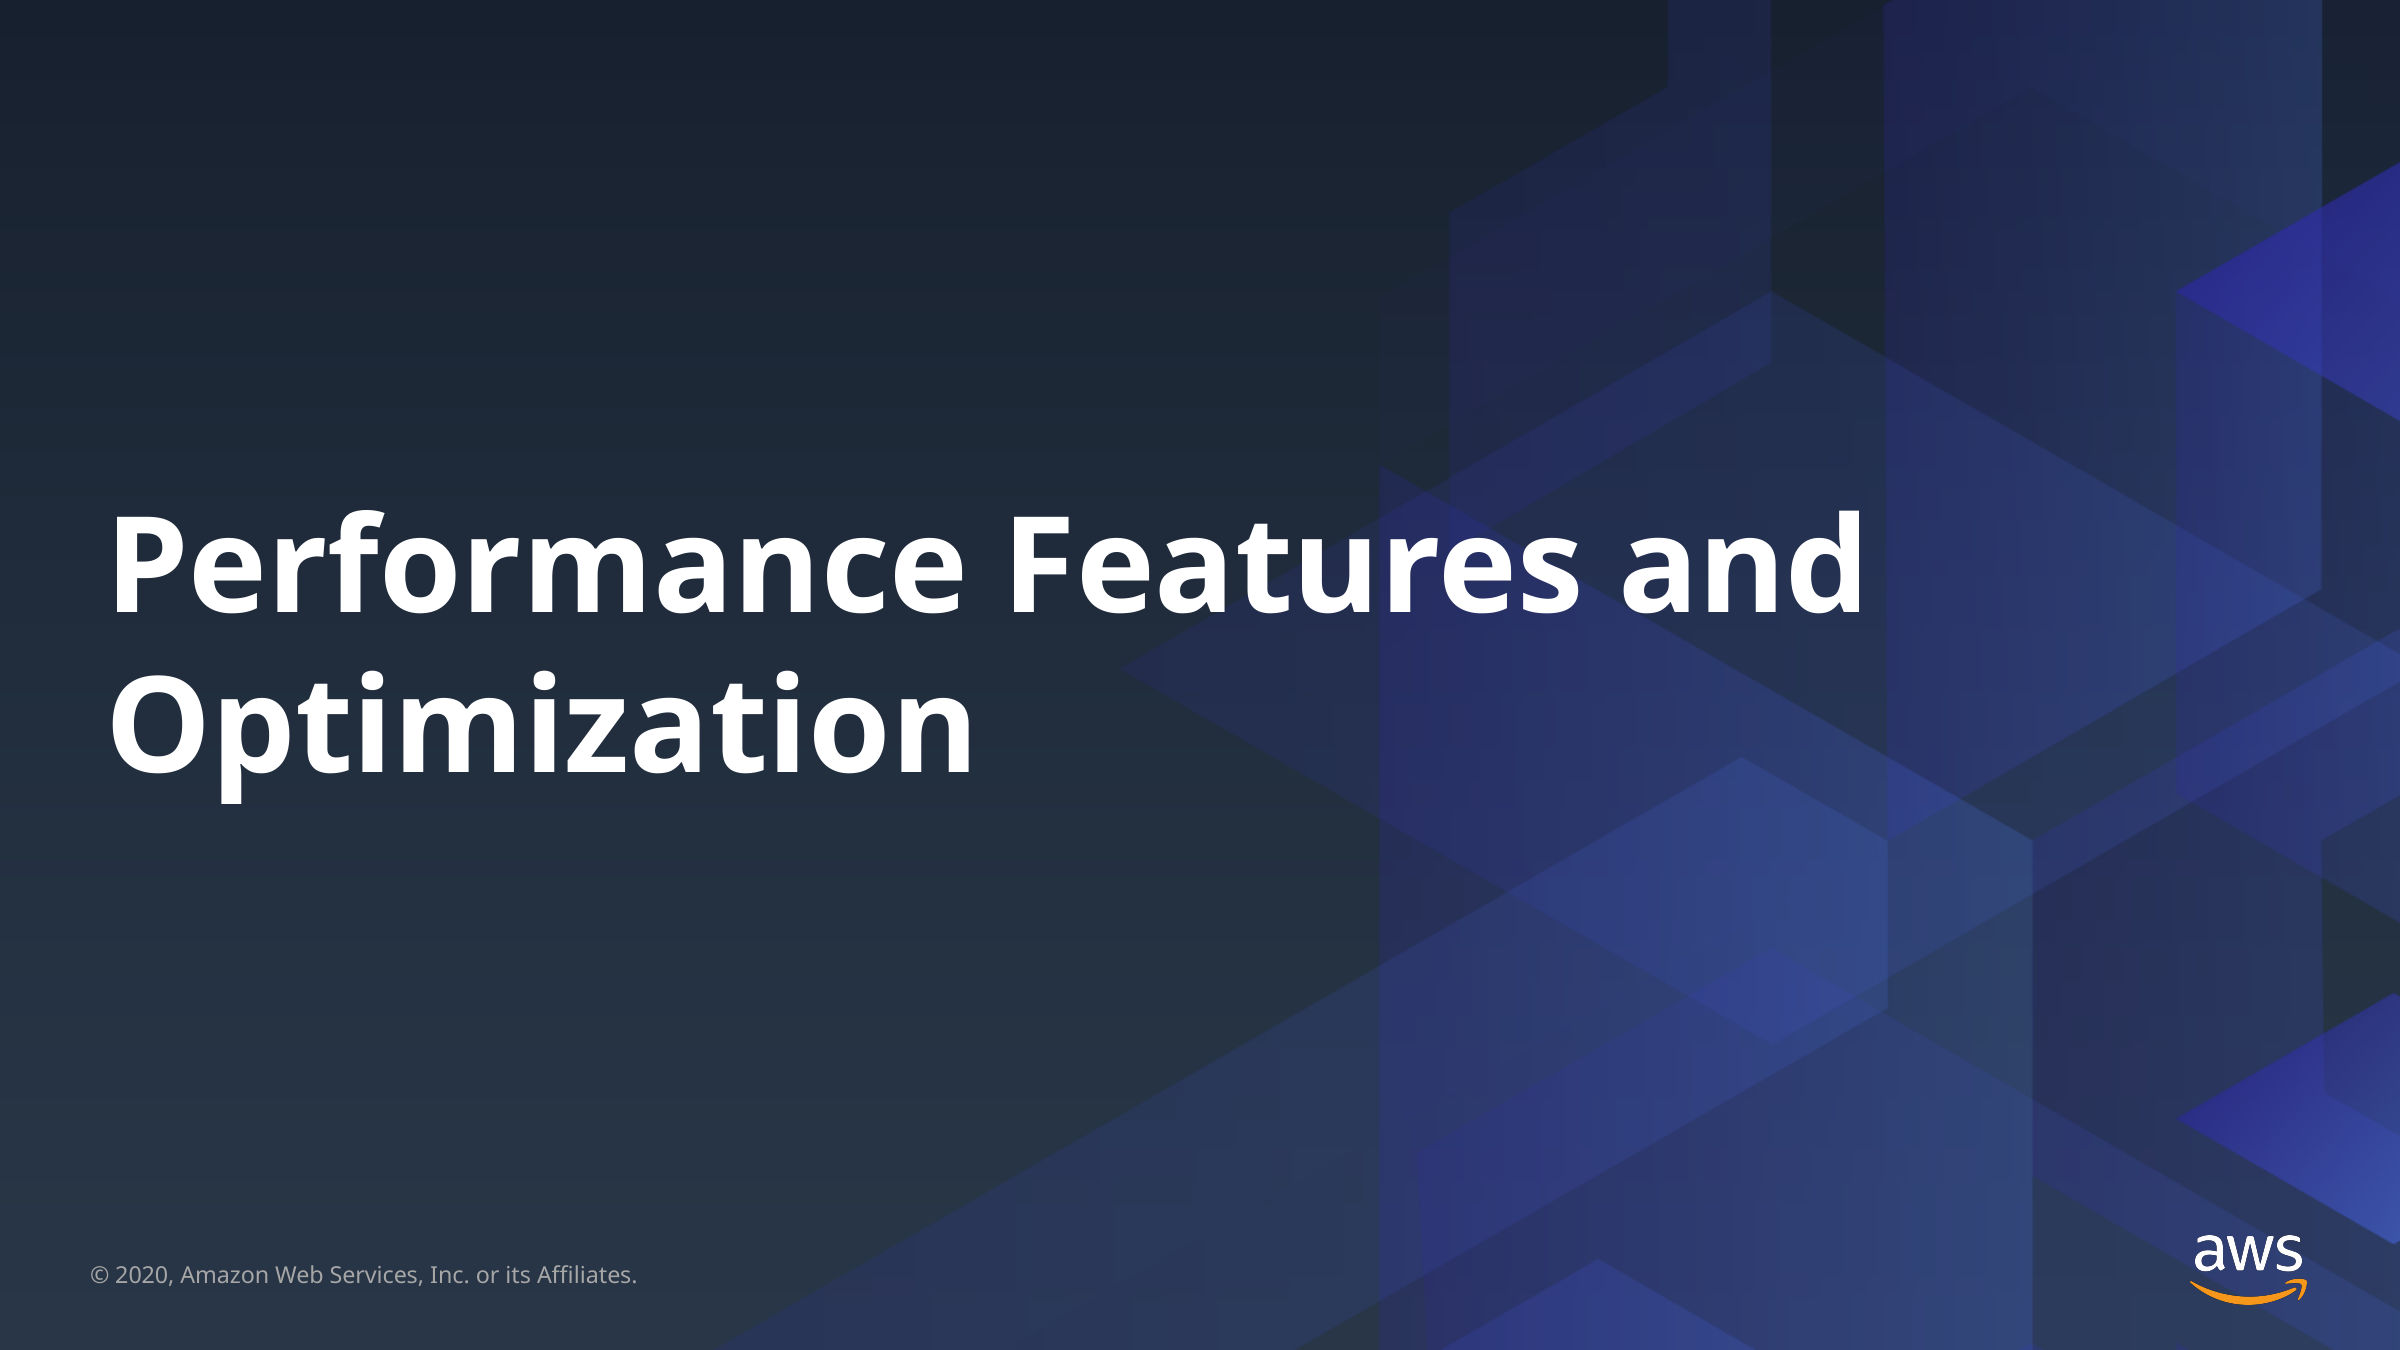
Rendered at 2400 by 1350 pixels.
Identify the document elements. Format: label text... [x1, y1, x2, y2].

picture [0, 0, 2400, 1350]
title Performance Features and Optimization [90, 516, 2130, 761]
